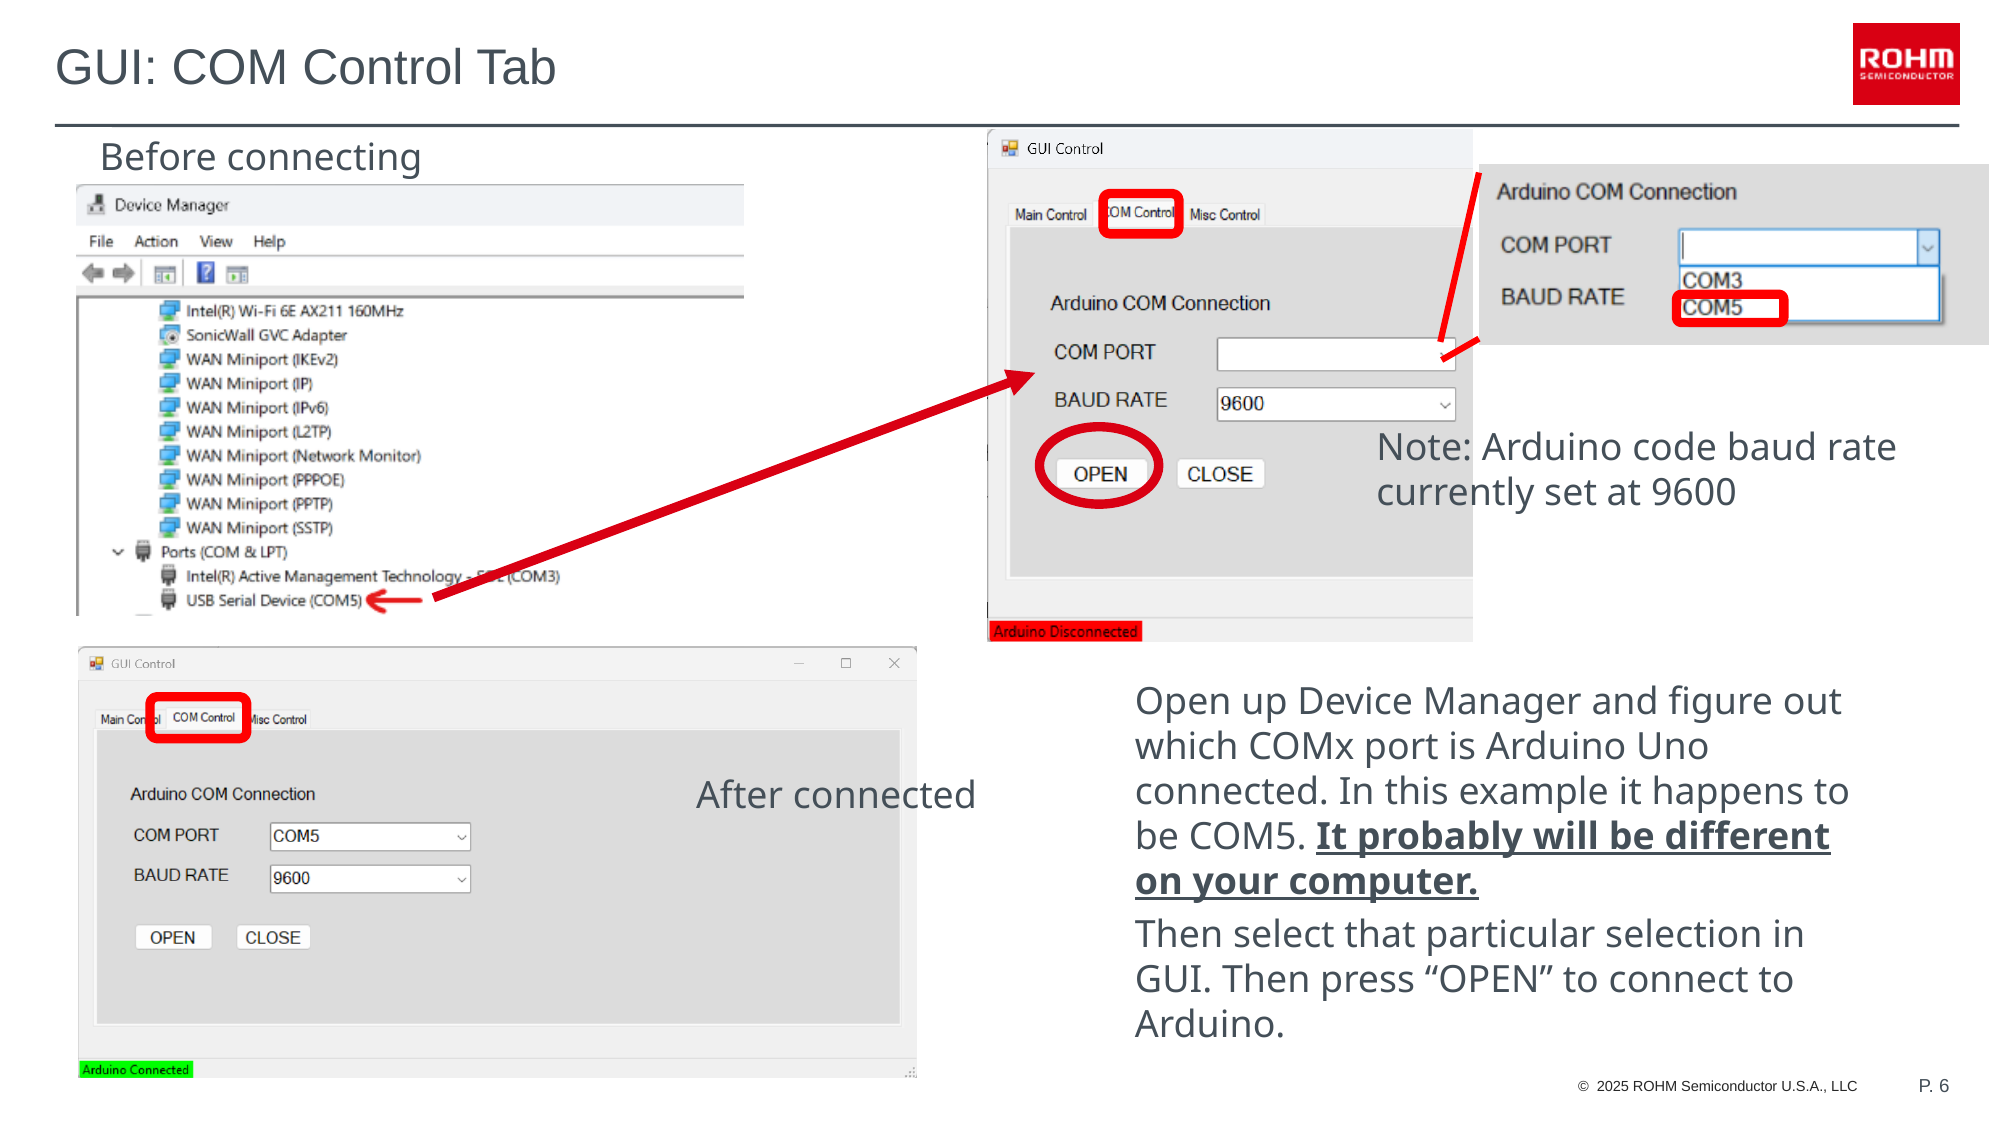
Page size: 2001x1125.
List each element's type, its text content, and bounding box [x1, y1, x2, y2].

title GUI: COM Control Tab [55, 15, 1827, 114]
picture [1853, 23, 1960, 105]
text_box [76, 125, 1989, 1078]
